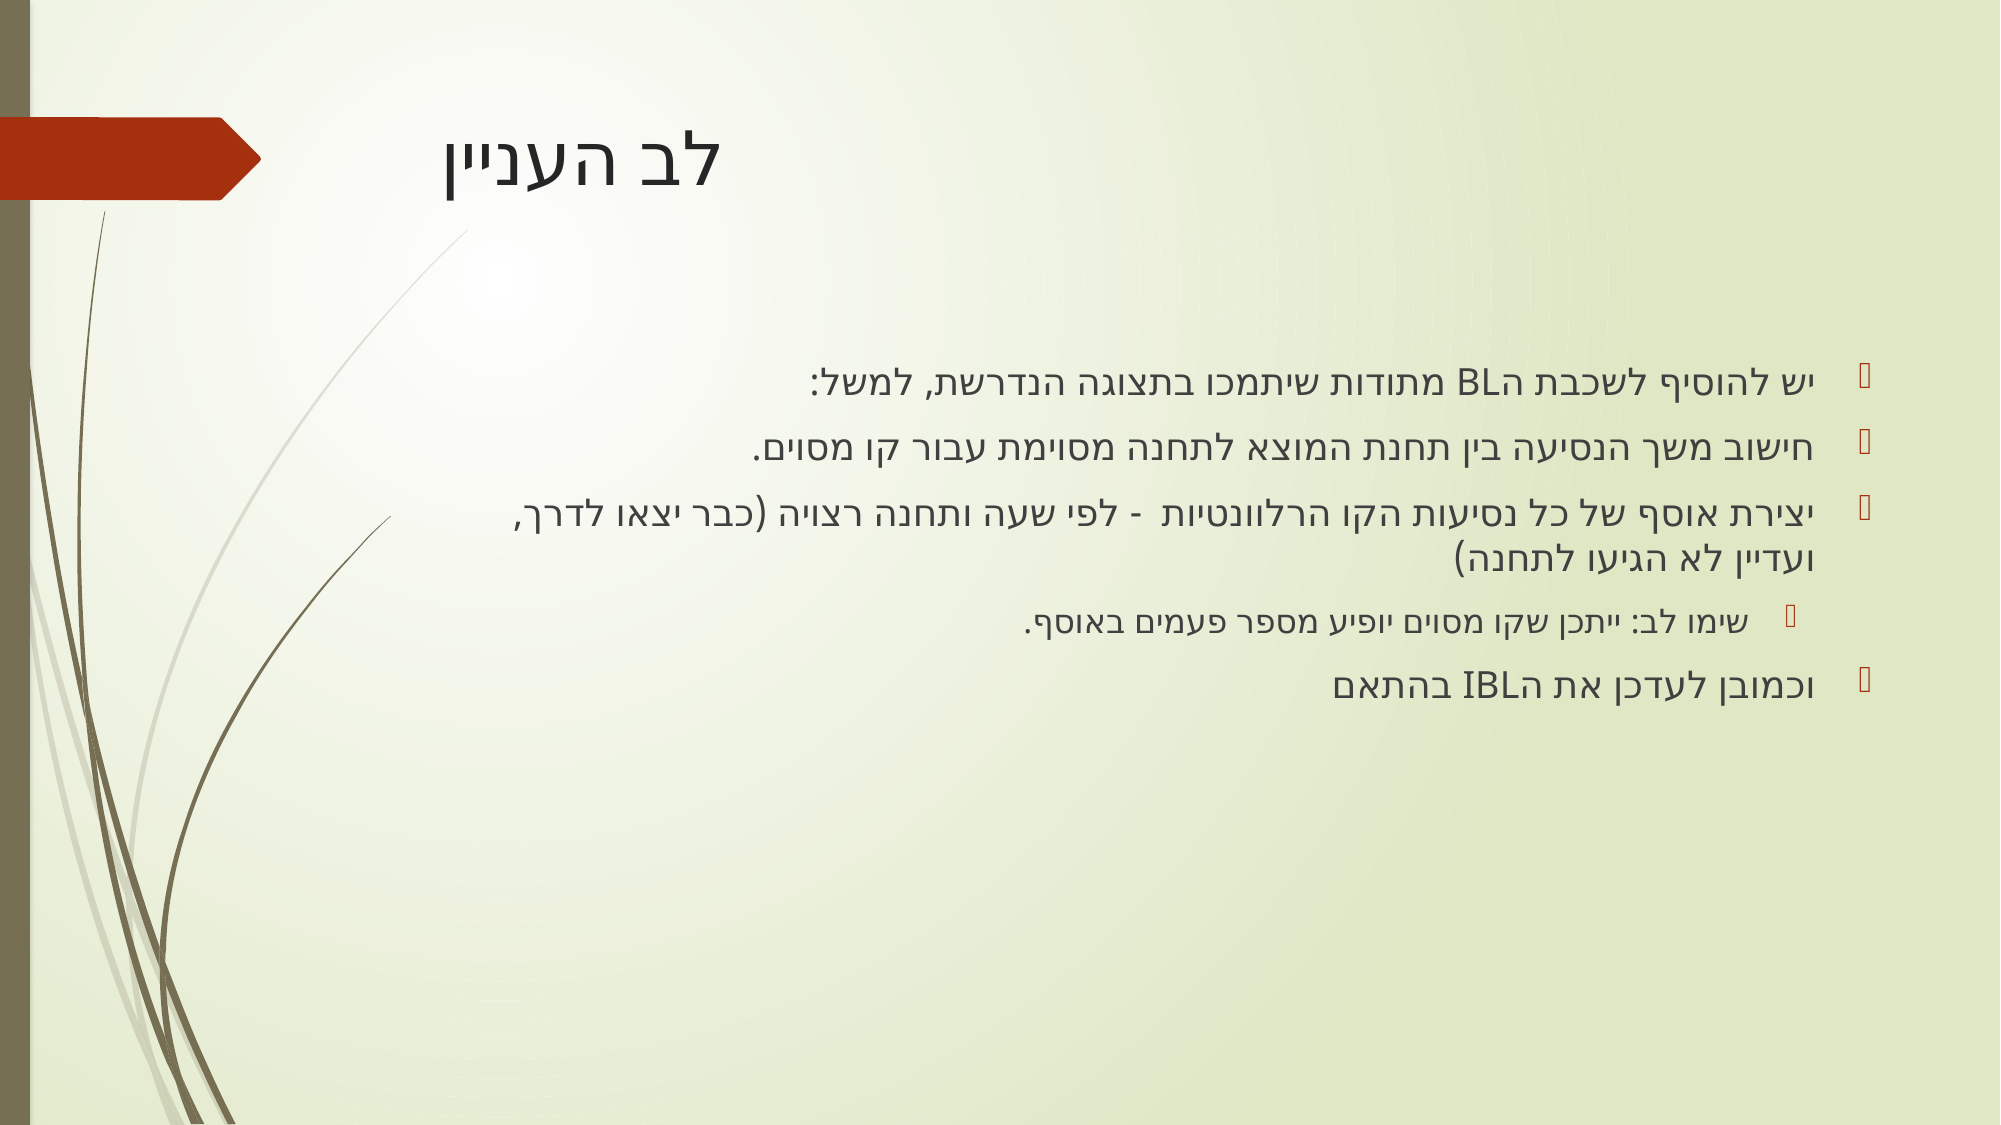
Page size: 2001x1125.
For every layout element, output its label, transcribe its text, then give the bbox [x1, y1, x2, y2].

title לב העניין [425, 102, 1888, 313]
list יש להוסיף לשכבת הBL מתודות שיתמכו בתצוגה הנדרשת, למשל: חישוב משך הנסיעה בין תחנת המוצא לתחנה מסוימת עבור קו מסוים. יצירת אוסף של כל נסיעות הקו הרלוונטיות - לפי שעה ותחנה רצויה (כבר יצאו לדרך, ועדיין לא הגיעו לתחנה) שימו לב: ייתכן שקו מסוים יופיע מספר פעמים באוסף. וכמובן לעדכן את הIBL בהתאם [424, 350, 1888, 970]
